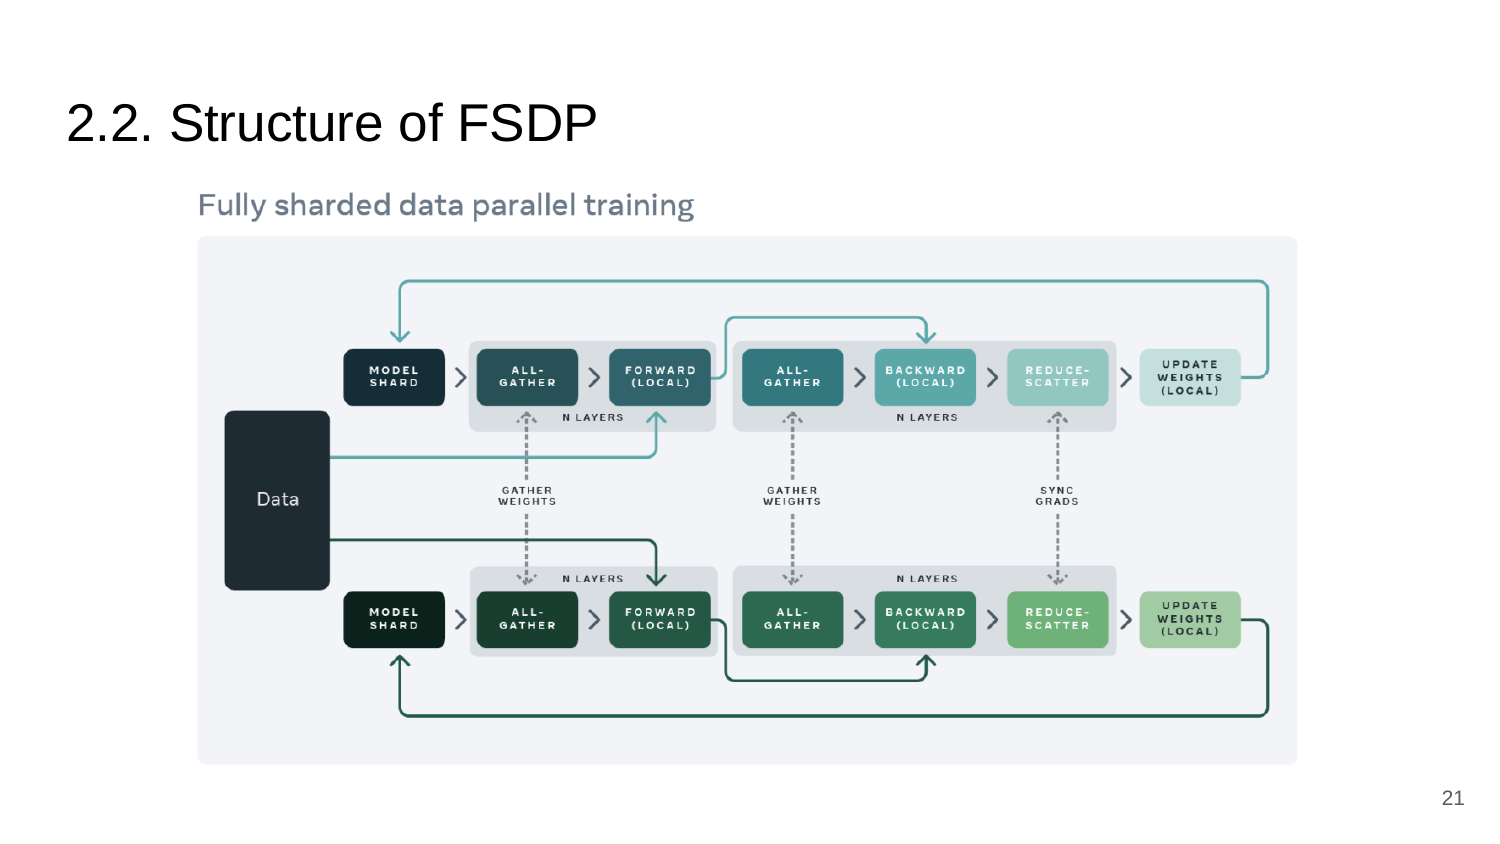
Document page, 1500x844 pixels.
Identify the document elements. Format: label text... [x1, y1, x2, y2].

title 2.2. Structure of FSDP [51, 72, 1449, 167]
picture [177, 166, 1323, 778]
slide_number ‹#› [1389, 764, 1480, 830]
